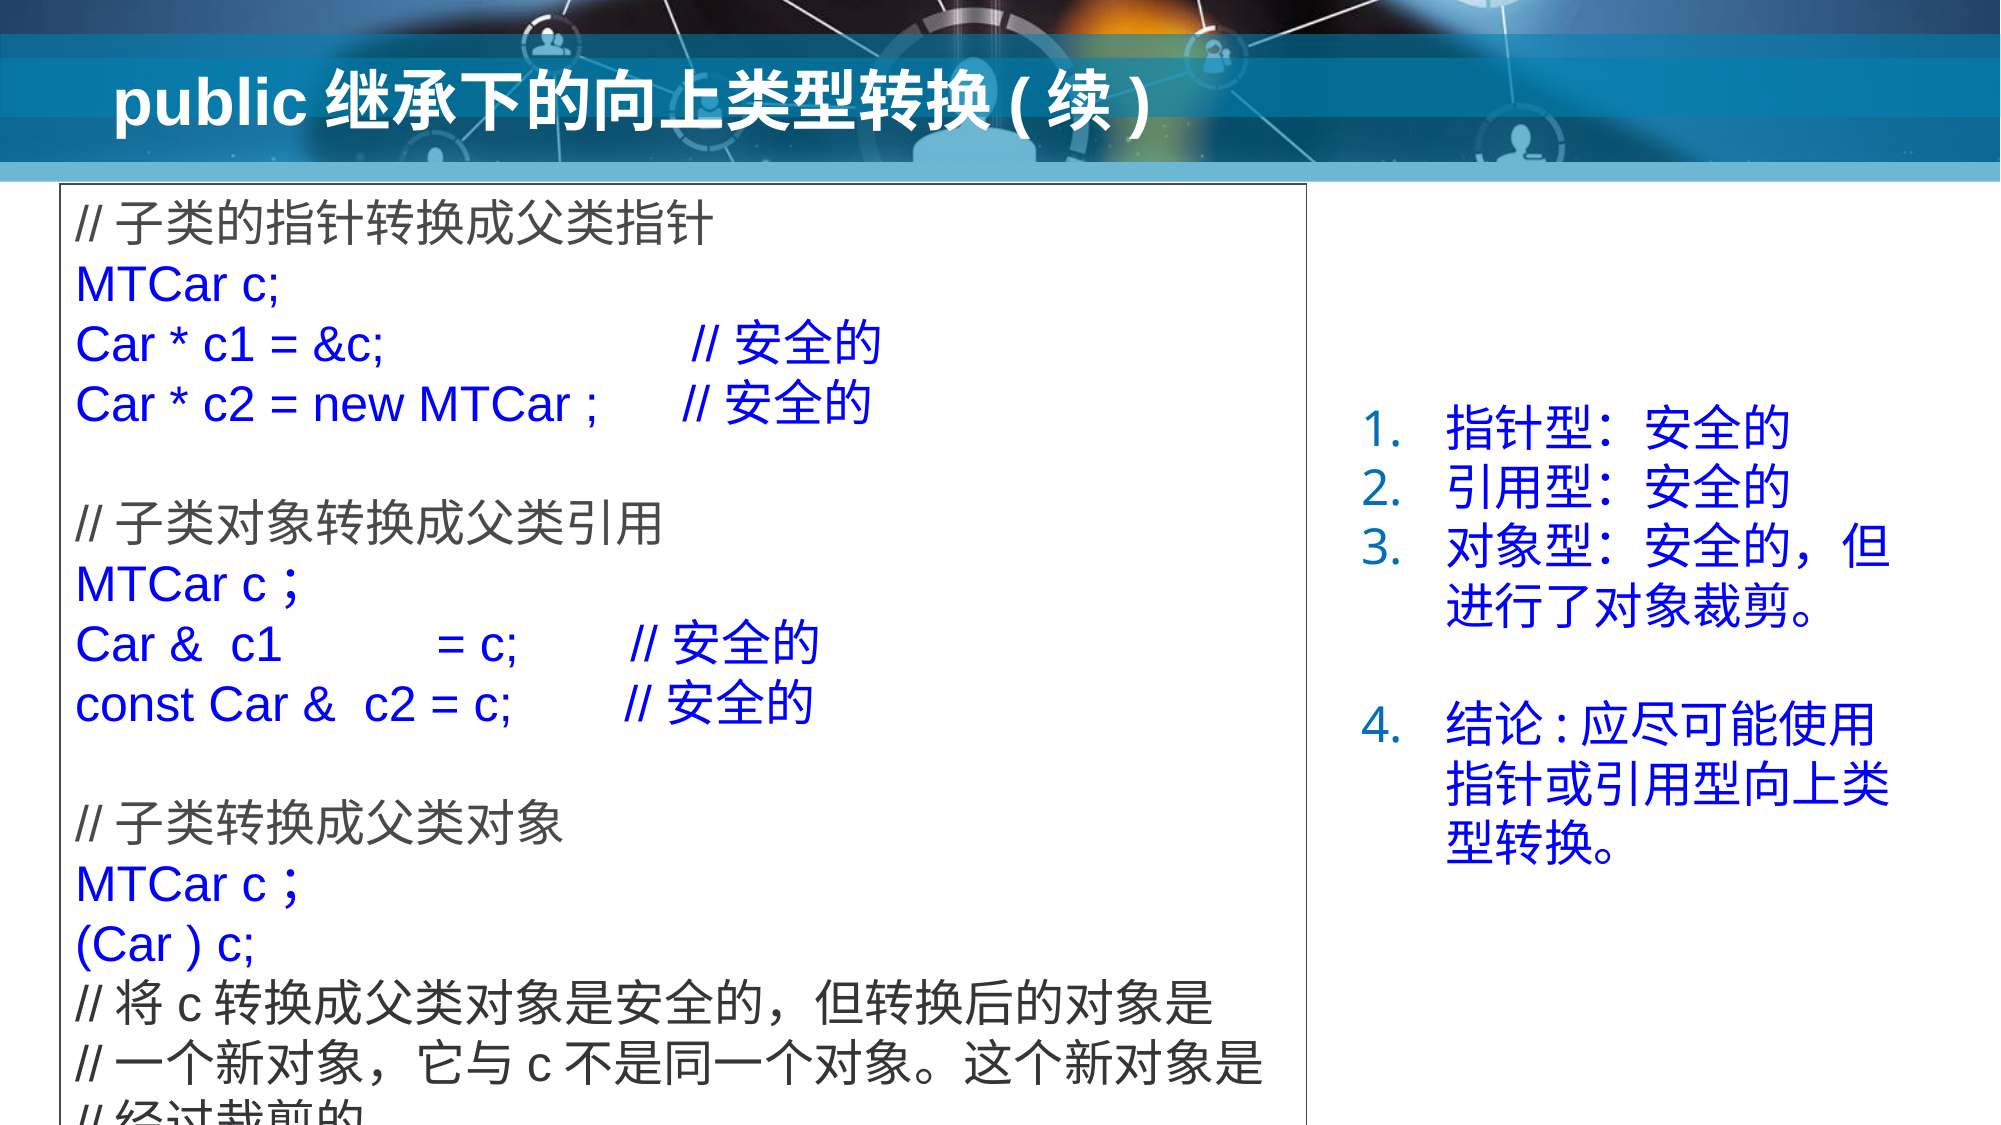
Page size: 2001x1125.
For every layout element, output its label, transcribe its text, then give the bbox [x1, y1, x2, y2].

text_box //子类的指针转换成父类指针 MTCar c; Car * c1 = &c; //安全的 Car * c2 = new MTCar ; //安全的 //子类对象转换成父类引用 MTCar c； Car & c1 = c; //安全的 const Car & c2 = c; //安全的 //子类转换成父类对象 MTCar c； (Car ) c; //将c转换成父类对象是安全的，但转换后的对象是 //一个新对象，它与c不是同一个对象。这个新对象是 //经过裁剪的。 [60, 184, 1307, 1125]
title public继承下的向上类型转换(续) [97, 17, 1895, 148]
picture [0, 0, 2000, 57]
picture [1315, 118, 2000, 162]
picture [0, 118, 1316, 162]
list 指针型：安全的 引用型：安全的 对象型：安全的，但进行了对象裁剪。 结论:应尽可能使用指针或引用型向上类型转换。 [1346, 389, 1940, 883]
